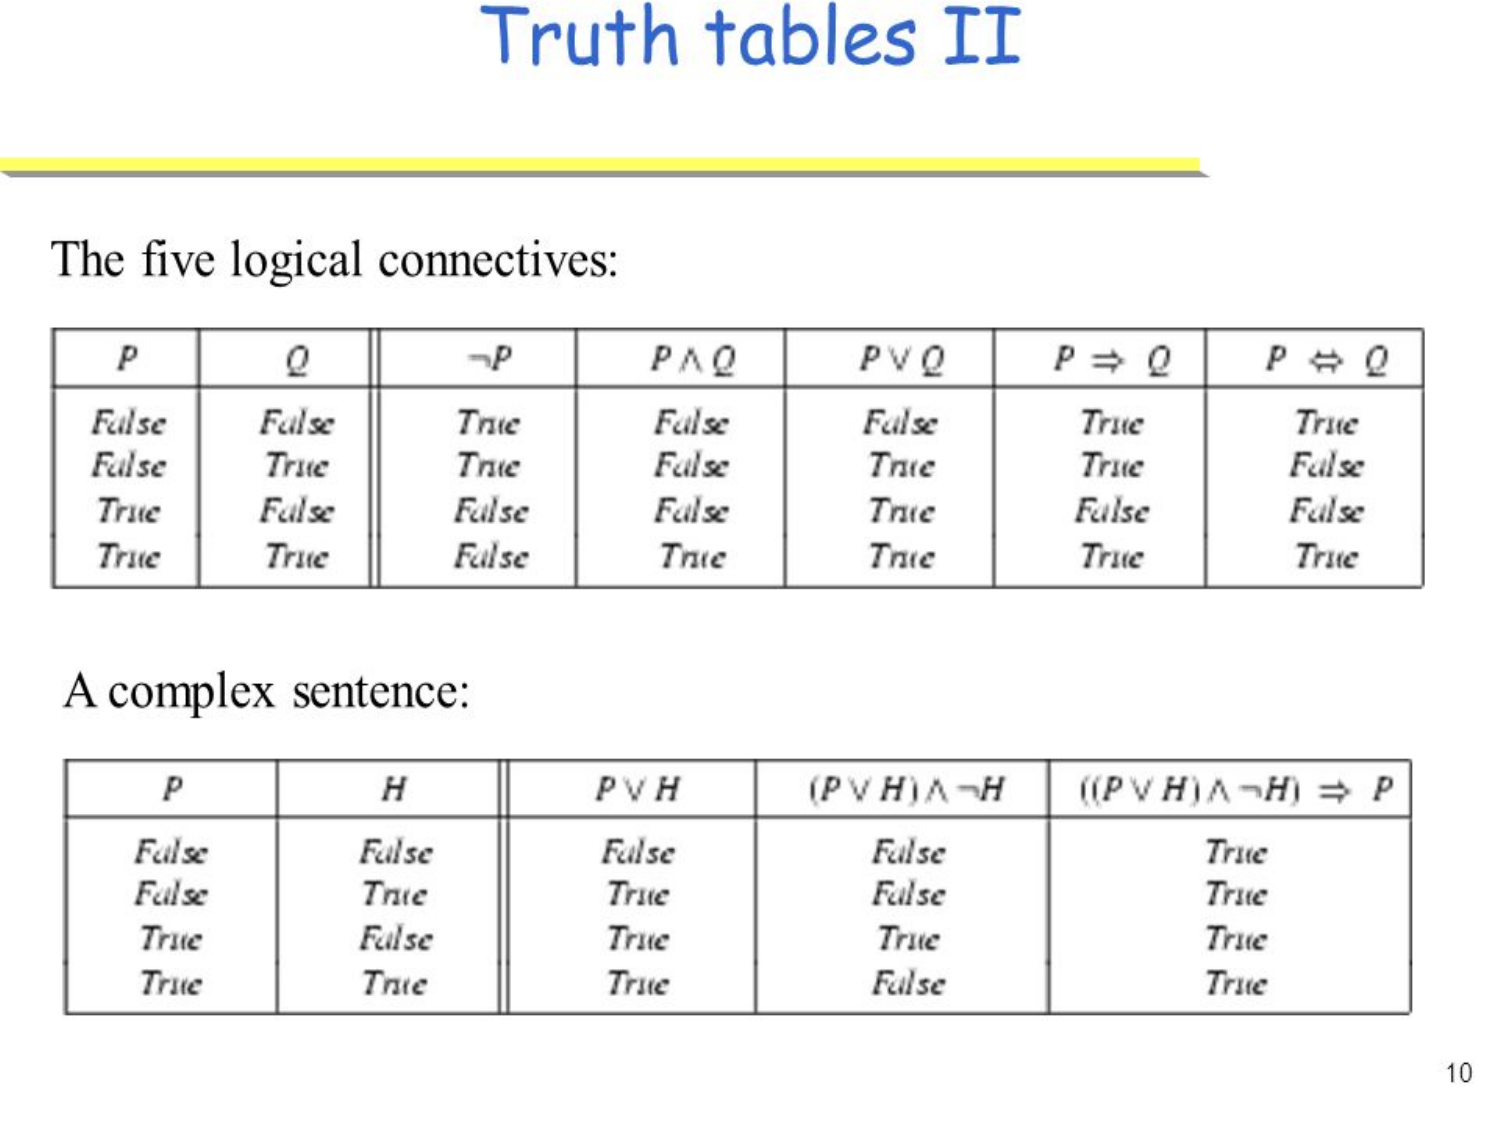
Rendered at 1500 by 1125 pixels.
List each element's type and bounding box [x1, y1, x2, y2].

list [0, 0, 1500, 1125]
